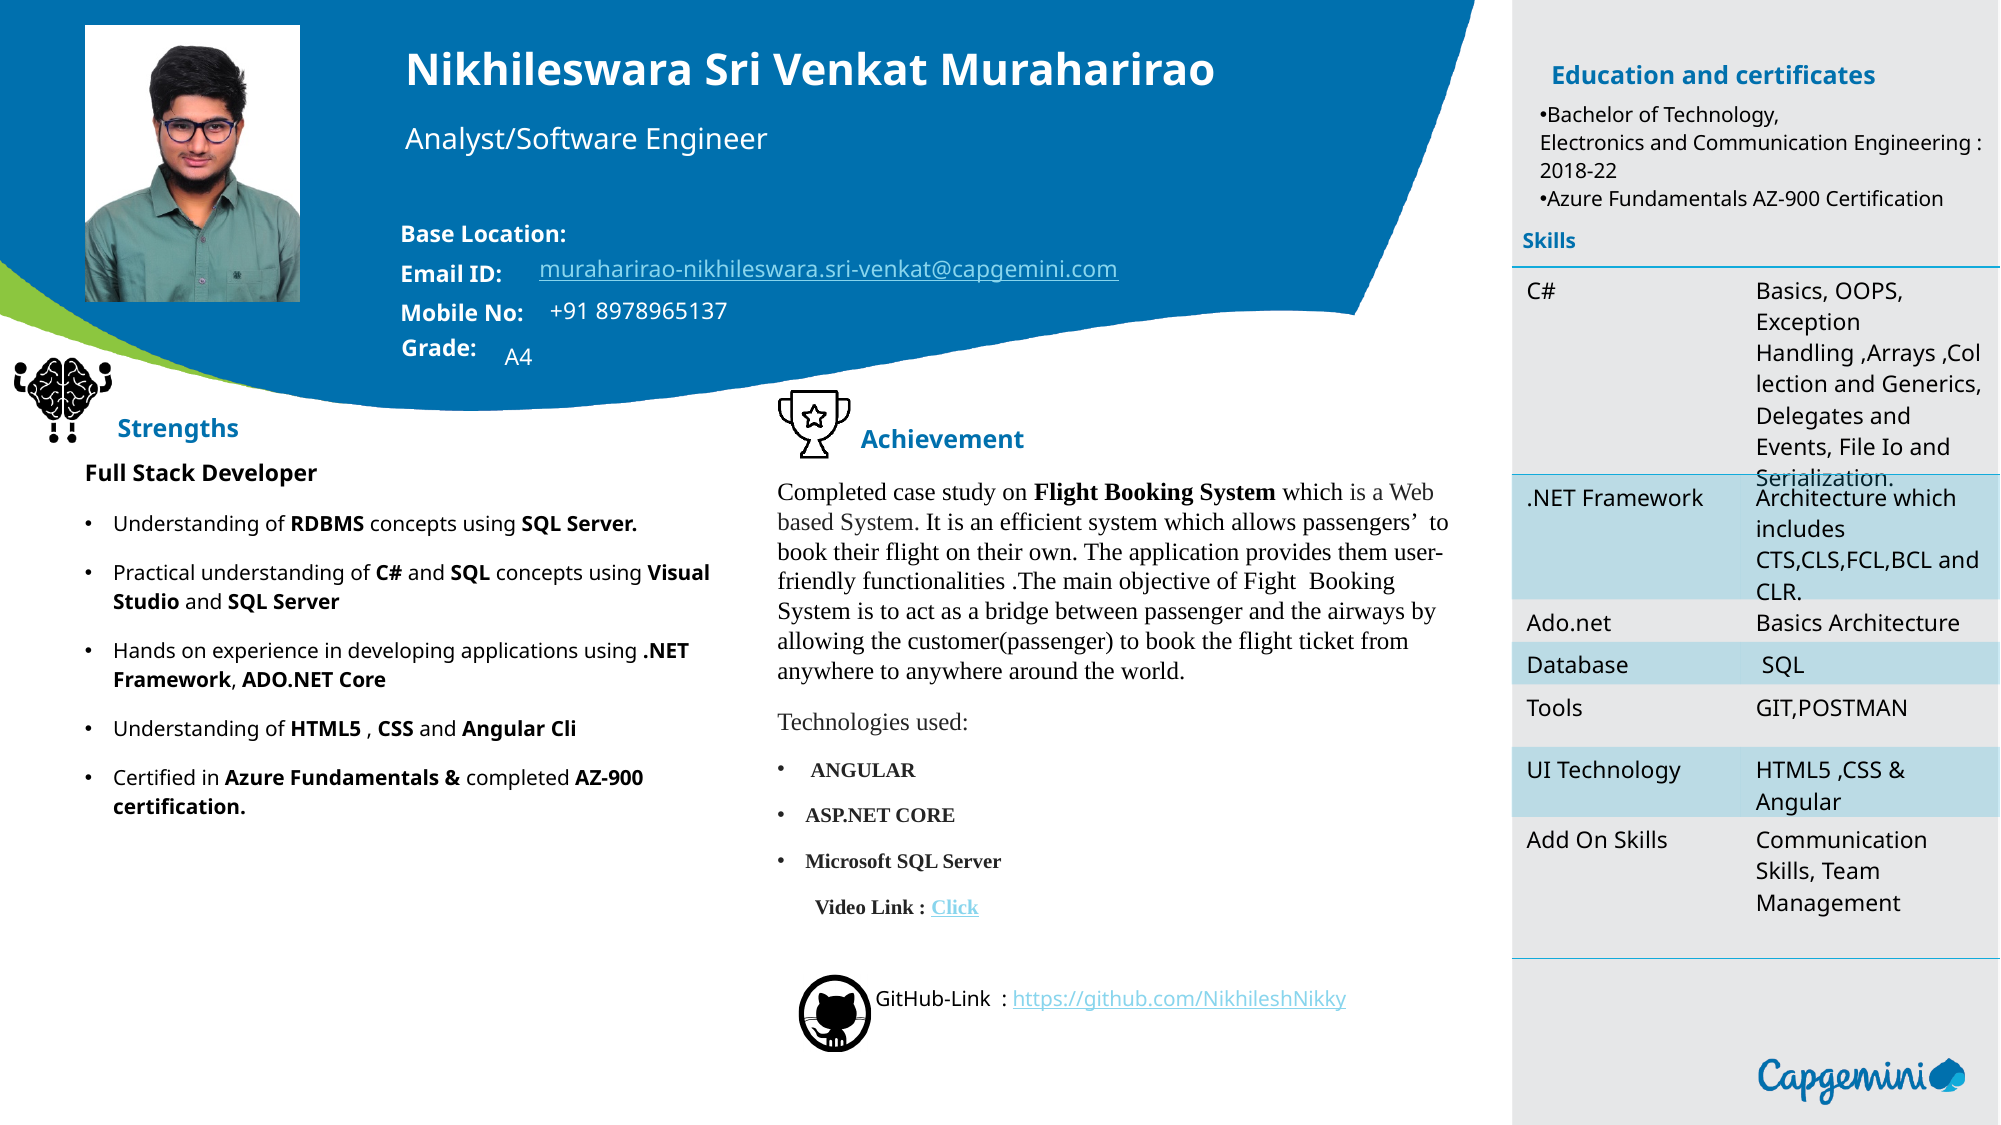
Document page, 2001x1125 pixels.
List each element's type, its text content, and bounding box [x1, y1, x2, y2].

table_cell Database [1512, 642, 1741, 684]
table_cell Basics Architecture [1741, 599, 2000, 642]
list Completed case study on Flight Booking System which is a Web based System. It is an efficient system which allows passengers’ to book their flight on their own. The application provides them user-friendly functionalities .The main objective of Fight Booking System is to act as a bridge between passenger and the airways by allowing the customer(passenger) to book the flight ticket from anywhere to anywhere around the world. Technologies used: ANGULAR ASP.NET CORE Microsoft SQL Server Video Link : Click GitHub-Link : https://github.com/NikhileshNikky https://github.com/sdsameer07 [777, 475, 1462, 1112]
list muraharirao-nikhileswara.sri-venkat@capgemini.com [539, 255, 1238, 291]
table_cell SQL [1741, 642, 2000, 684]
list Full Stack Developer Understanding of RDBMS concepts using SQL Server. Practical understanding of C# and SQL concepts using Visual Studio and SQL Server Hands on experience in developing applications using .NET Framework, ADO.NET Core Understanding of HTML5 , CSS and Angular Cli Certified in Azure Fundamentals & completed AZ-900 certification. [85, 454, 738, 1094]
list +91 8978965137 [549, 299, 941, 355]
list Nikhileswara Sri Venkat Muraharirao [404, 47, 1426, 118]
picture [0, 0, 1998, 1125]
table_cell Communication Skills, Team Management [1741, 817, 2000, 958]
table_header C# [1512, 268, 1741, 474]
table_header Basics, OOPS, Exception Handling ,Arrays ,Collection and Generics, Delegates and Events, File Io and Serialization. [1741, 268, 2000, 474]
table_cell UI Technology [1512, 747, 1741, 817]
table_cell GIT,POSTMAN [1741, 684, 2000, 747]
table_cell .NET Framework [1512, 475, 1741, 599]
table_cell Architecture which includes CTS,CLS,FCL,BCL and CLR. [1741, 475, 2000, 599]
text_box Bachelor of Technology, Electronics and Communication Engineering : 2018-22 Azure Fundamentals AZ-900 Certification [1524, 90, 2000, 247]
table_cell Tools [1512, 684, 1741, 747]
table_cell Ado.net [1512, 599, 1741, 642]
text_box A4 [504, 324, 896, 397]
text_box Skills [1507, 219, 1662, 260]
table_cell Add On Skills [1512, 817, 1741, 958]
table_cell HTML5 ,CSS & Angular [1741, 747, 2000, 817]
list Analyst/Software Engineer [404, 118, 1399, 162]
